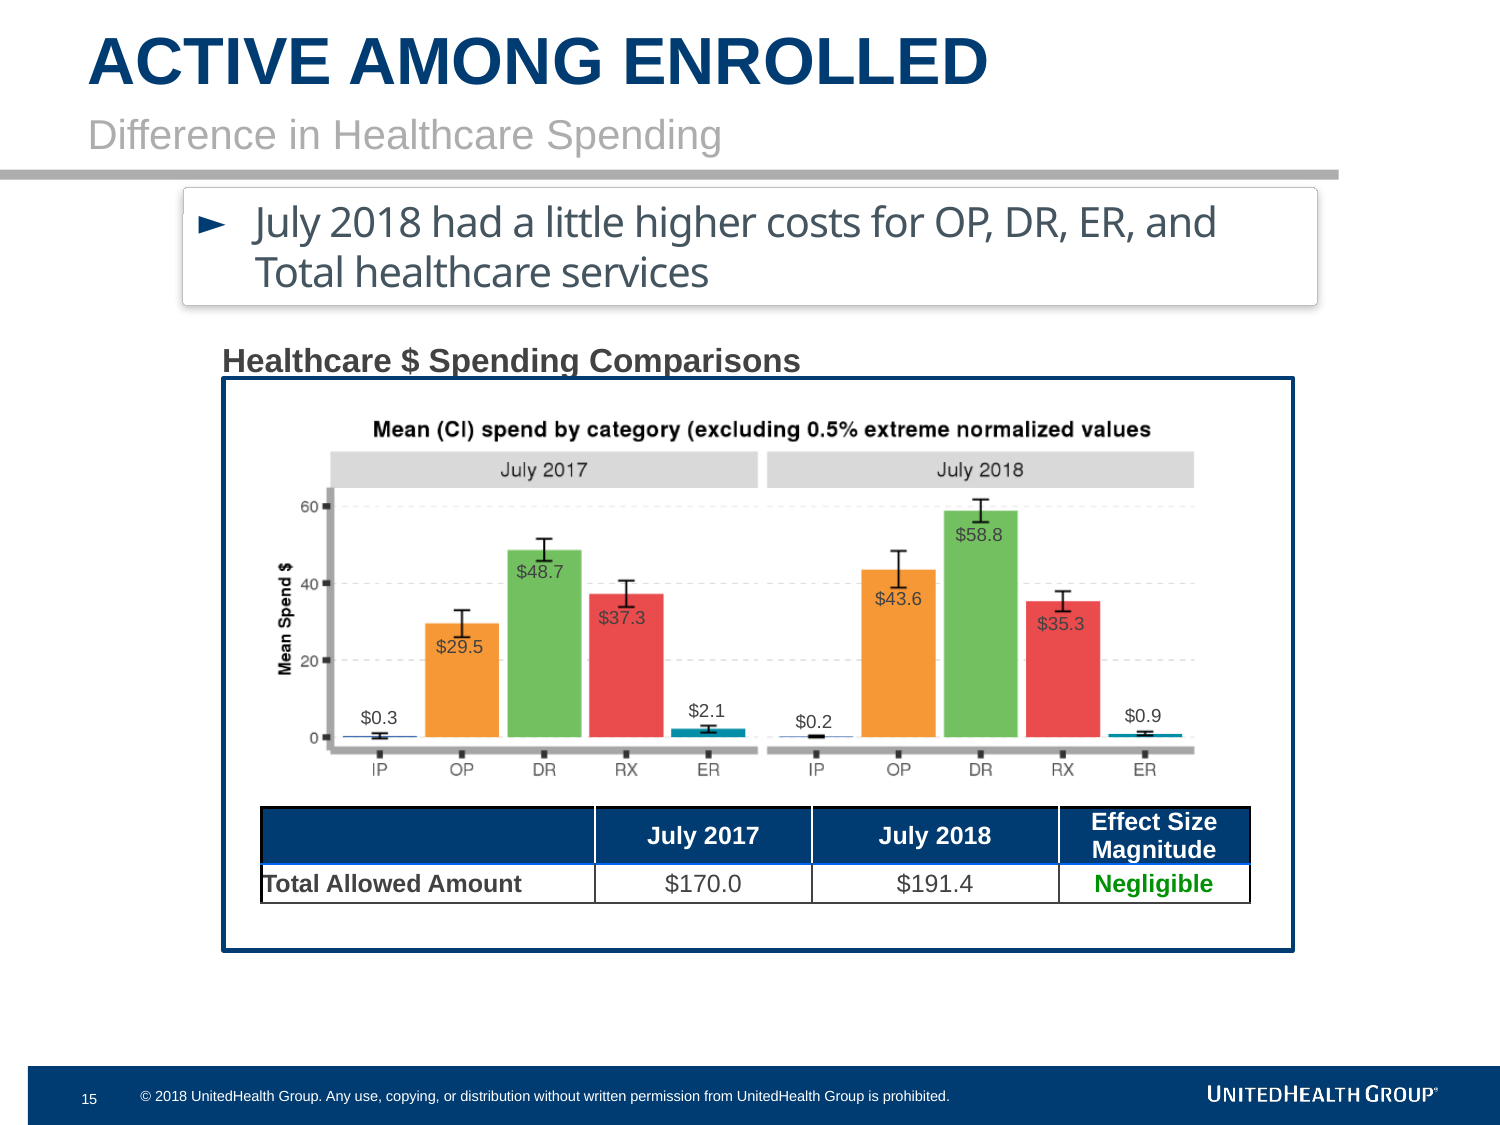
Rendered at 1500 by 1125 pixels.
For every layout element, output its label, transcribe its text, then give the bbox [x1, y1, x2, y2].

slide_number 15 [55, 1084, 98, 1108]
text_box [221, 376, 1295, 953]
title ACTIVE AMONG ENROLLED [87, 18, 1399, 82]
text_box Healthcare $ Spending Comparisons [197, 331, 845, 386]
text_box July 2018 had a little higher costs for OP, DR, ER, and Total healthcare services [182, 187, 1318, 306]
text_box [257, 406, 1224, 789]
picture [1208, 1085, 1438, 1102]
list Difference in Healthcare Spending [87, 82, 1399, 721]
